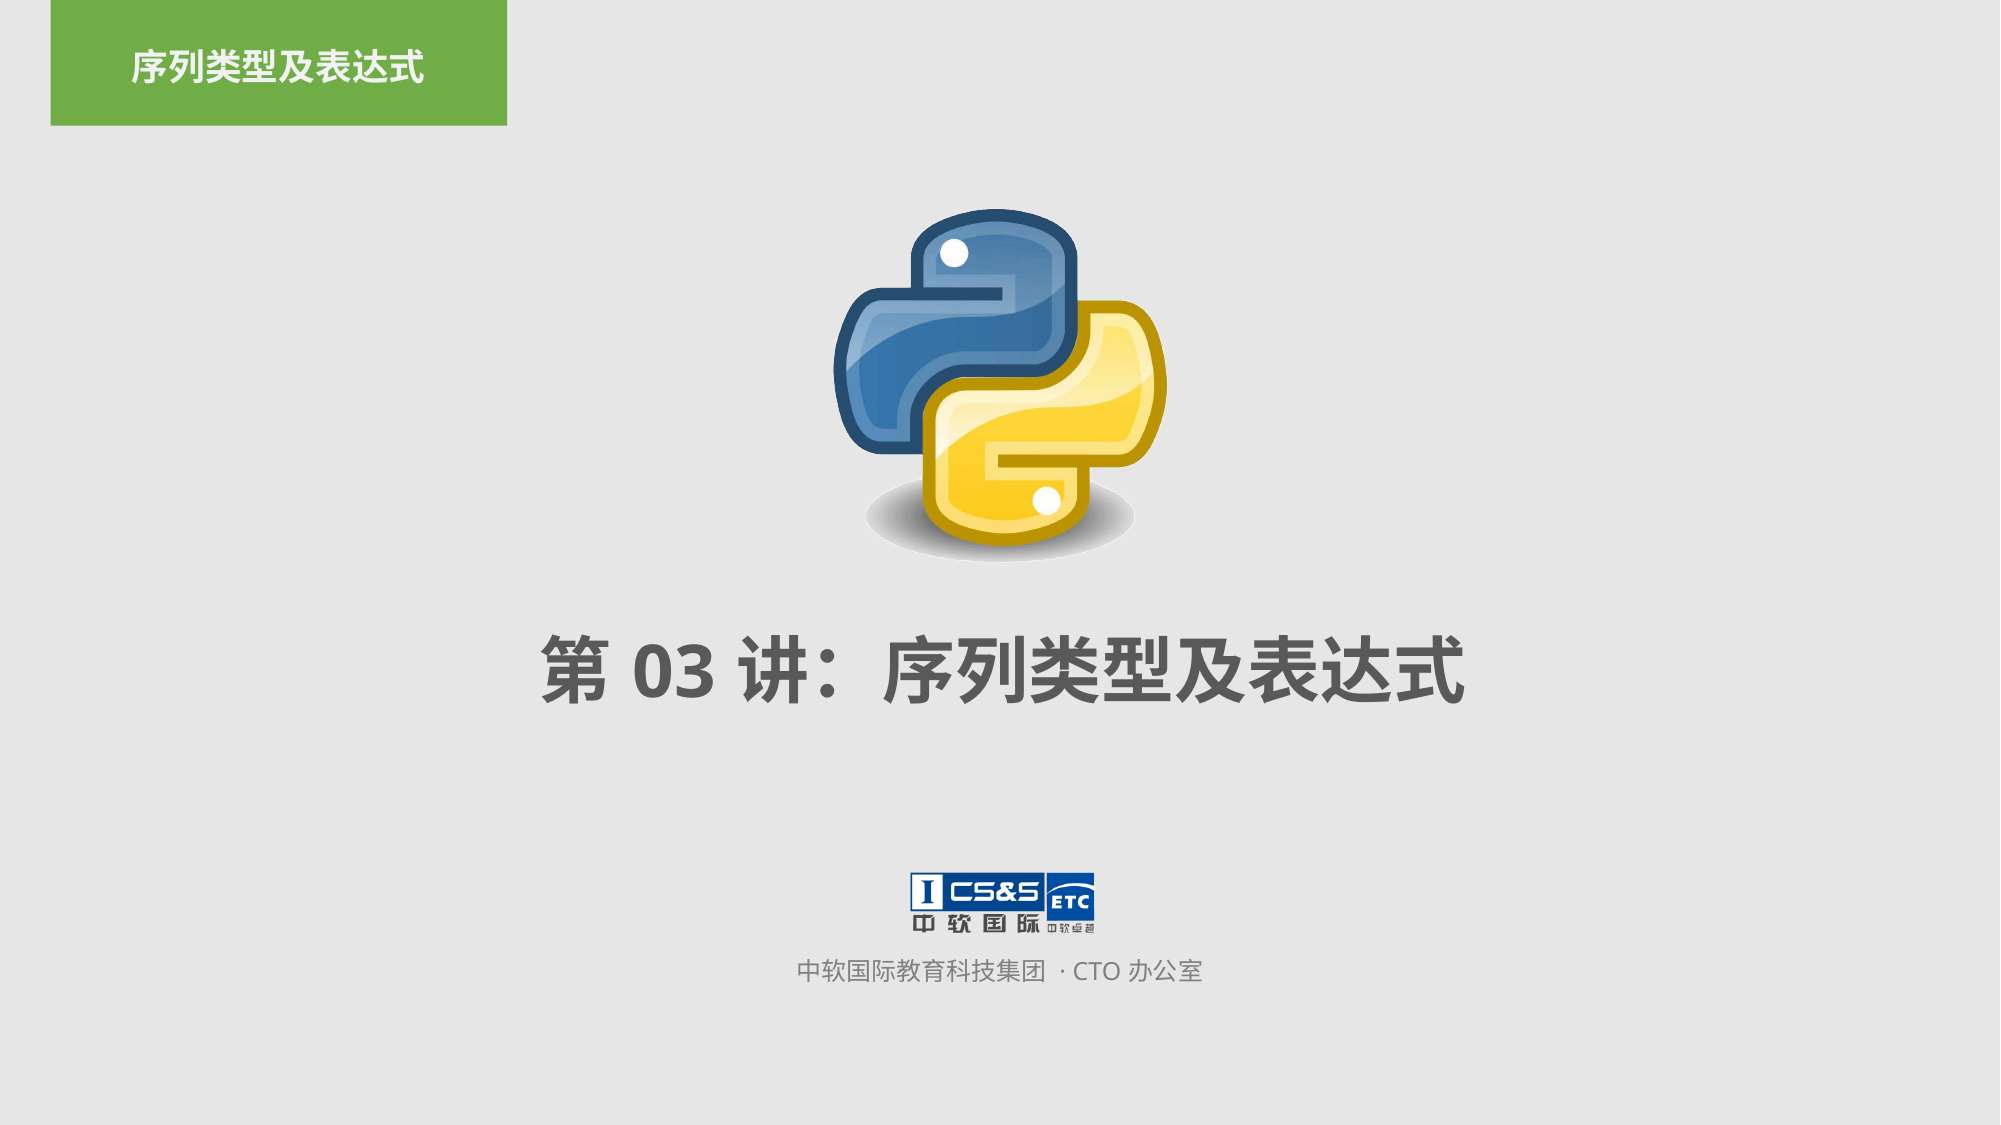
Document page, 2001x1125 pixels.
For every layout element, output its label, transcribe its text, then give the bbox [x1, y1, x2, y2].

subtitle 序列类型及表达式 [54, 34, 503, 98]
title 第03讲：序列类型及表达式 [252, 600, 1753, 724]
text_box 中软国际教育科技集团 · CTO办公室 [249, 934, 1750, 995]
picture [811, 200, 1189, 578]
picture [908, 870, 1096, 935]
